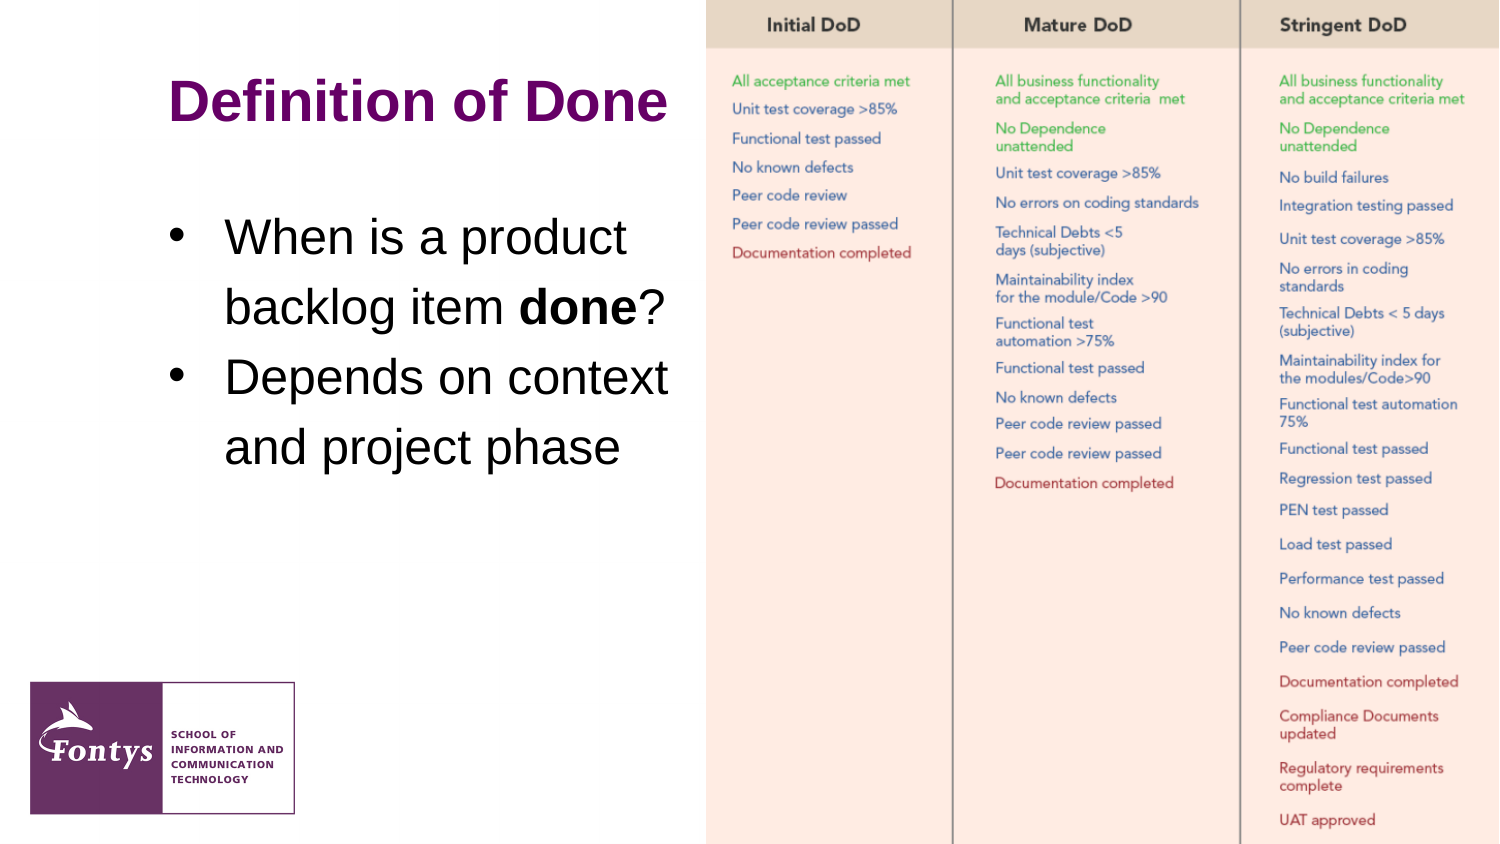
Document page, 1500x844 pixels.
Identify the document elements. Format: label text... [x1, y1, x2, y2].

list When is a product backlog item done? Depends on context and project phase [153, 196, 700, 669]
picture [0, 0, 1499, 844]
title Definition of Done [153, 55, 700, 196]
